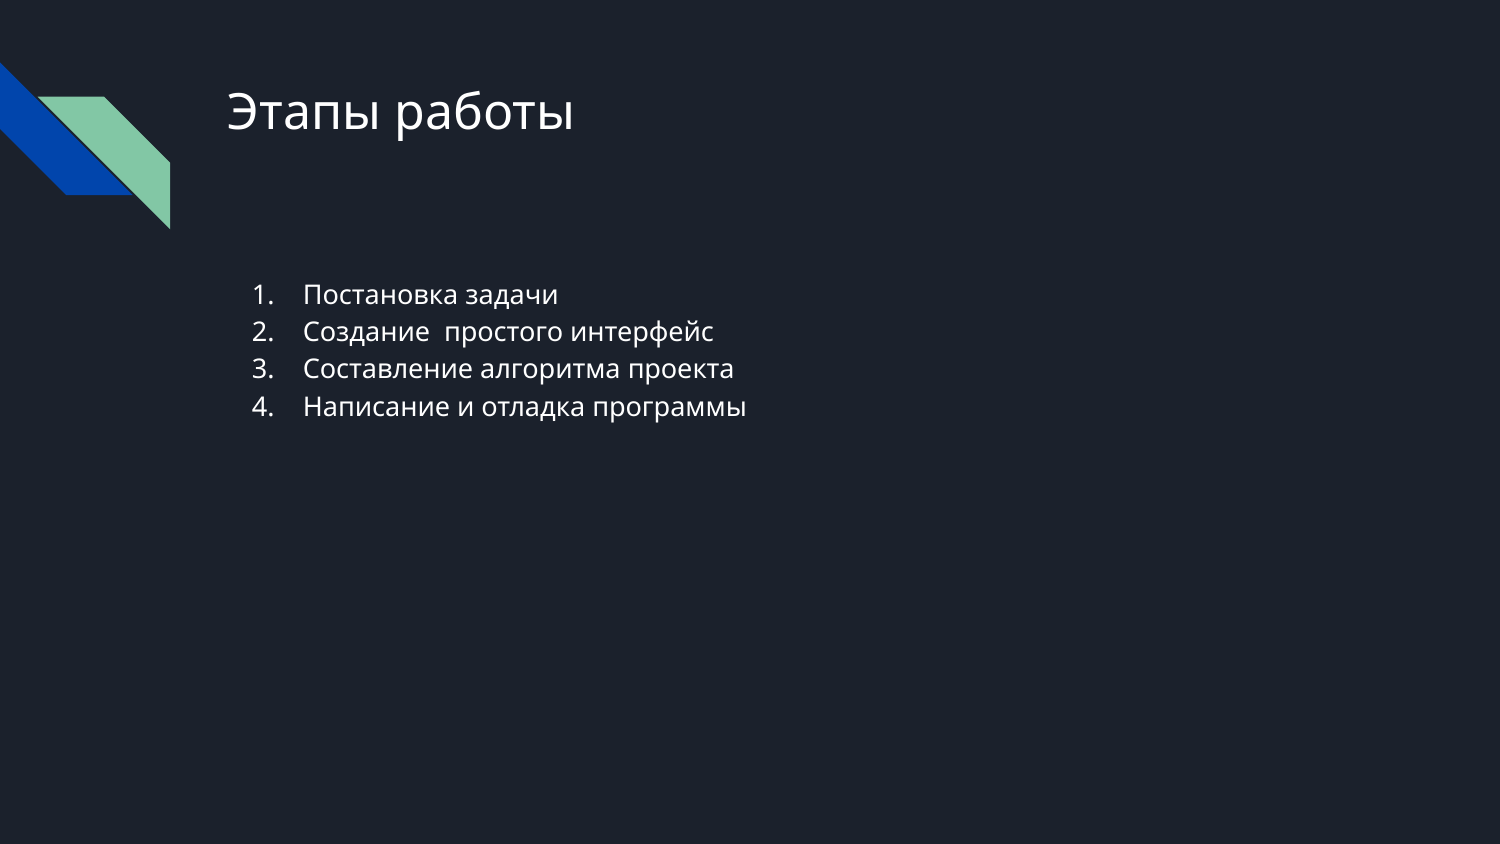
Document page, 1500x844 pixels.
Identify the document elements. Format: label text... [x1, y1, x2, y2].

title Этапы работы [212, 64, 1368, 215]
list Постановка задачи Создание простого интерфейс Составление алгоритма проекта Написание и отладка программы [212, 257, 1368, 735]
